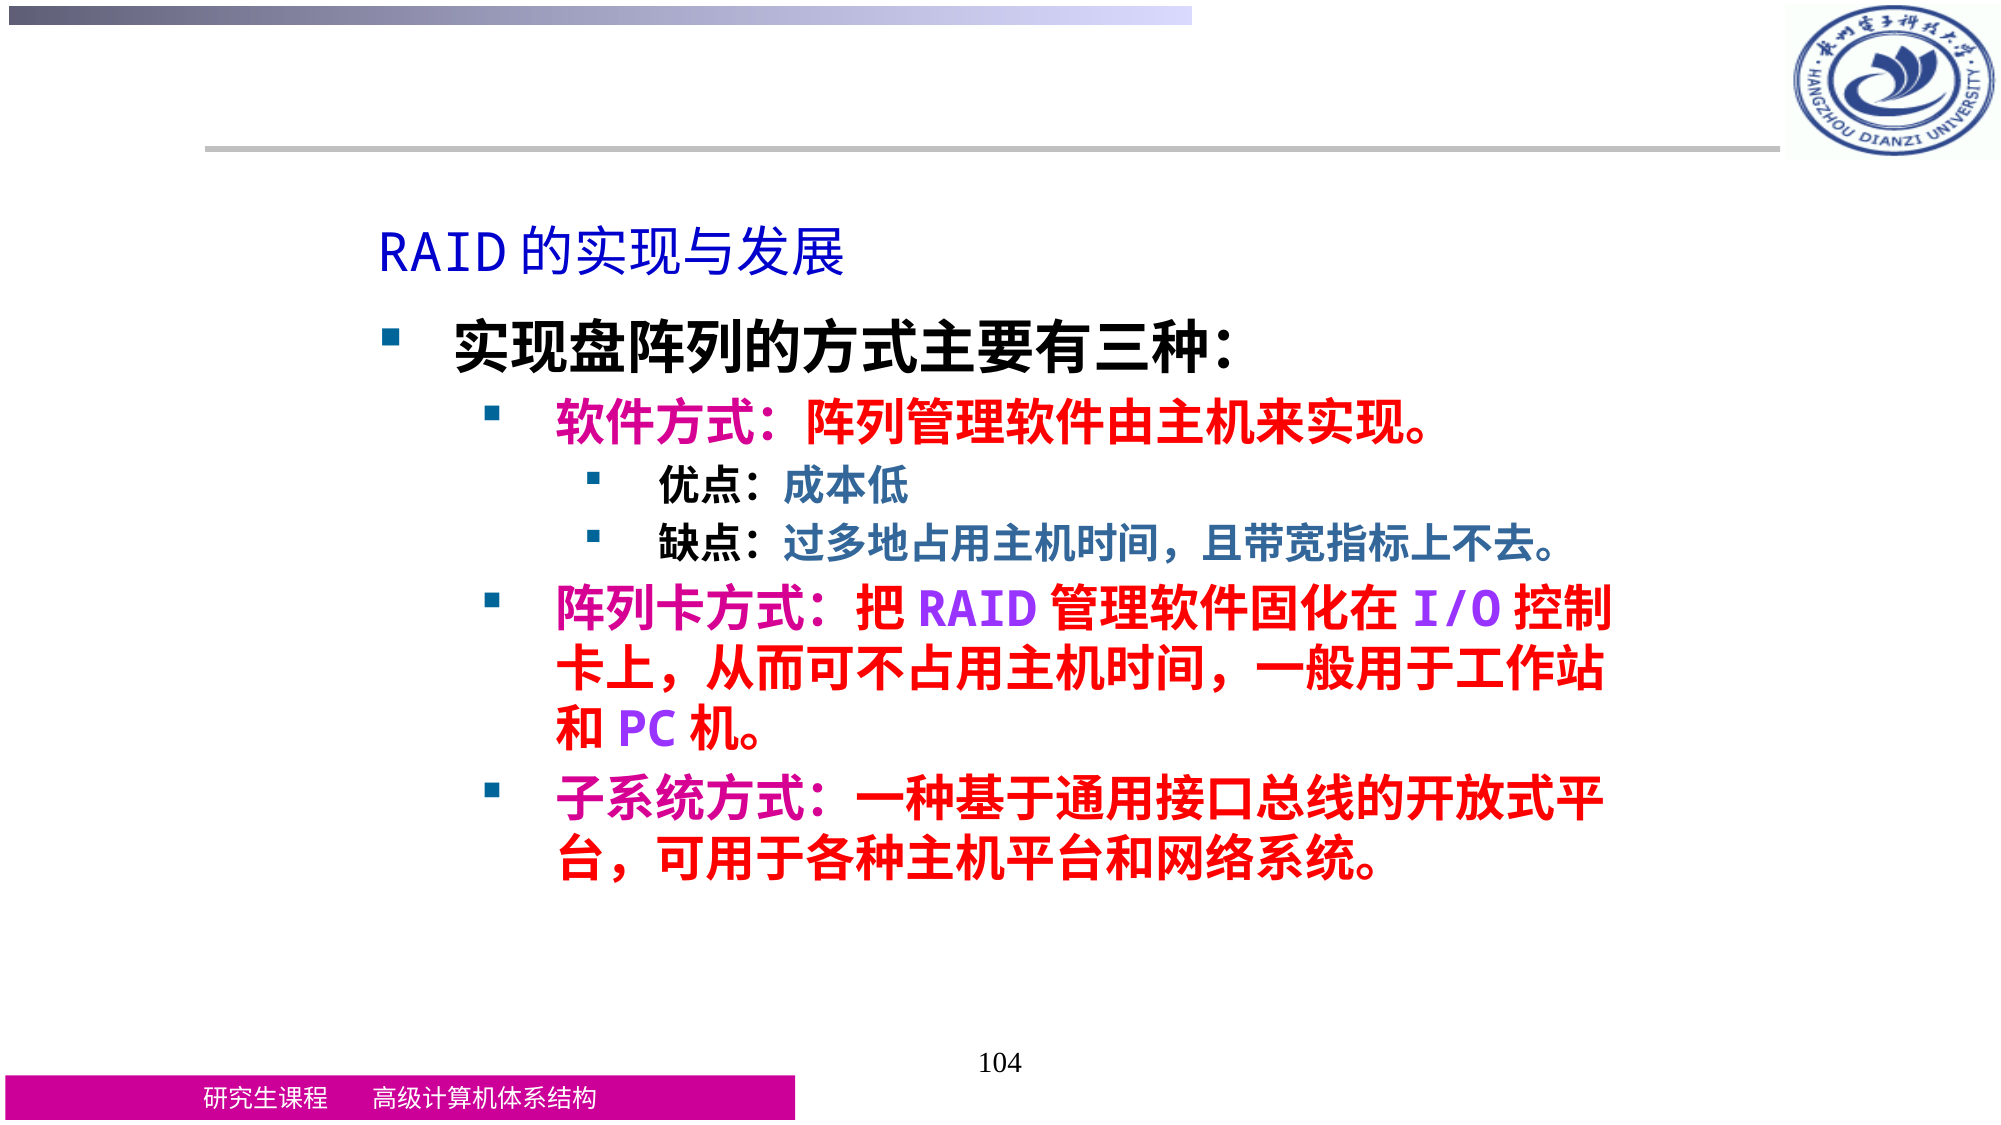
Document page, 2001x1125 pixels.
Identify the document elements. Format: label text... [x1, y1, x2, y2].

list 实现盘阵列的方式主要有三种： 软件方式：阵列管理软件由主机来实现。 优点：成本低 缺点：过多地占用主机时间，且带宽指标上不去。 阵列卡方式：把RAID管理软件固化在I/O控制卡上，从而可不占用主机时间，一般用于工作站和PC机。 子系统方式：一种基于通用接口总线的开放式平台，可用于各种主机平台和网络系统。 [362, 302, 1662, 1013]
picture [1785, 4, 2000, 160]
footer 104 [683, 1035, 1317, 1111]
text_box RAID的实现与发展 [362, 210, 1485, 291]
